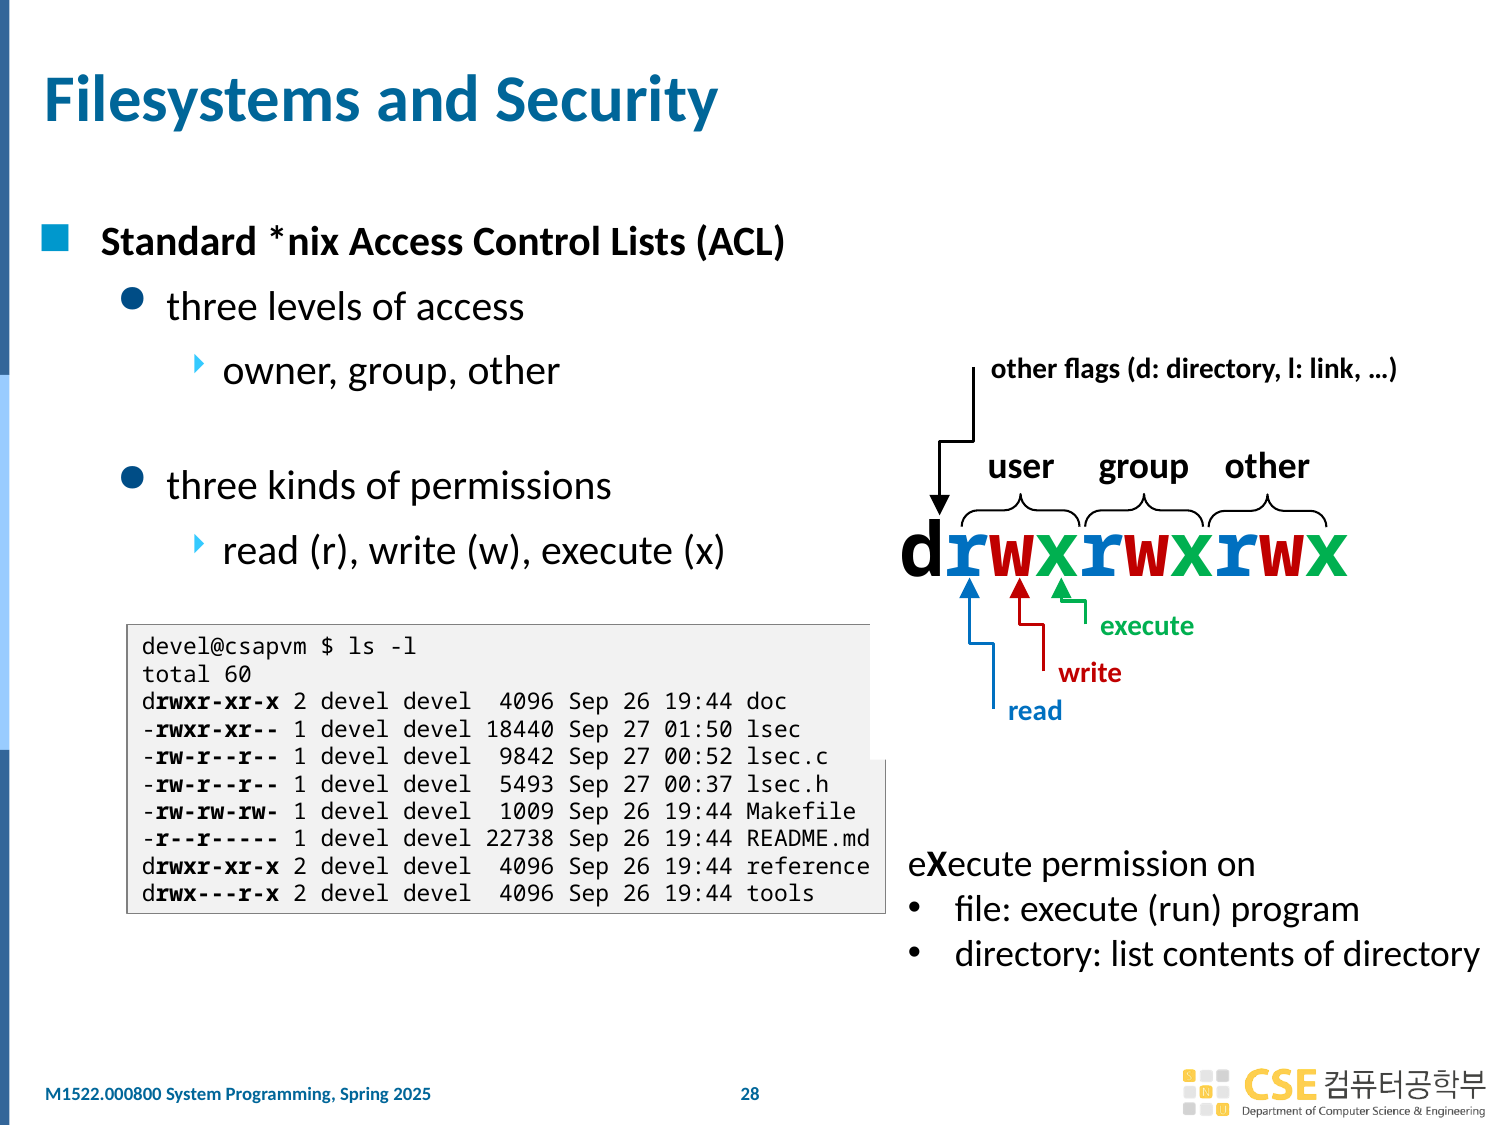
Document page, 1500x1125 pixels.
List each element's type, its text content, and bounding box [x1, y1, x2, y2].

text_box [869, 317, 1457, 760]
picture [1182, 1068, 1487, 1119]
text_box eXecute permission on file: execute (run) program directory: list contents of directory [893, 831, 1496, 982]
text_box devel@csapvm $ ls -l total 60 drwxr-xr-x 2 devel devel 4096 Sep 26 19:44 doc -rwxr-xr-- 1 devel devel 18440 Sep 27 01:50 lsec -rw-r--r-- 1 devel devel 9842 Sep 27 00:52 lsec.c -rw-r--r-- 1 devel devel 5493 Sep 27 00:37 lsec.h -rw-rw-rw- 1 devel devel 1009 Sep 26 19:44 Makefile -r--r----- 1 devel devel 22738 Sep 26 19:44 README.md drwxr-xr-x 2 devel devel 4096 Sep 26 19:44 reference drwx---r-x 2 devel devel 4096 Sep 26 19:44 tools [127, 624, 886, 914]
list Standard *nix Access Control Lists (ACL) three levels of access owner, group, other three kinds of permissions read (r), write (w), execute (x) [29, 206, 1477, 1063]
title Filesystems and Security [29, 47, 1477, 142]
